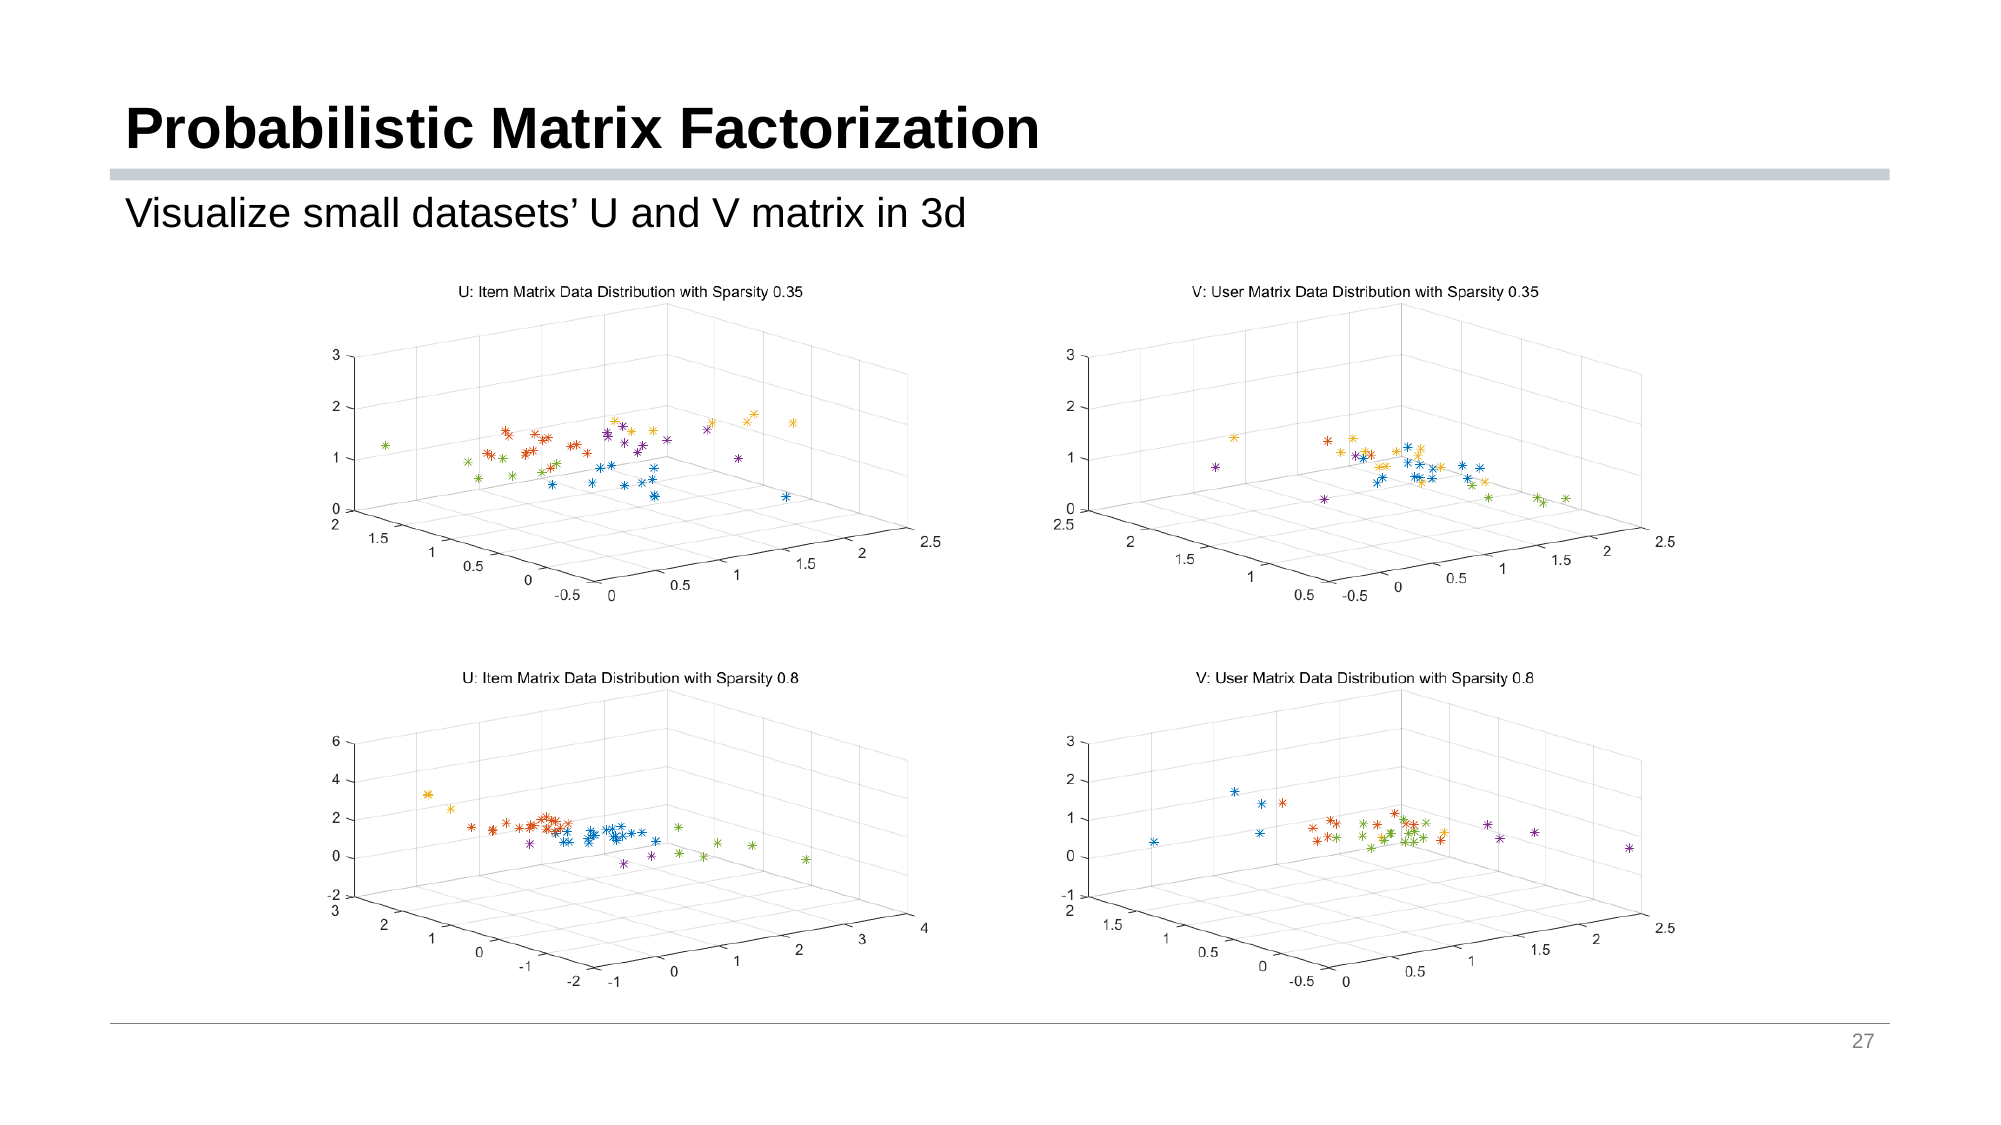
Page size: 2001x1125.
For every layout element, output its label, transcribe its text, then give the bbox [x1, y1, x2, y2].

picture [307, 273, 1693, 1008]
slide_number ‹#› [1412, 1022, 1890, 1057]
list Visualize small datasets’ U and V matrix in 3d [109, 184, 1890, 1008]
title Probabilistic Matrix Factorization [109, 0, 1890, 169]
